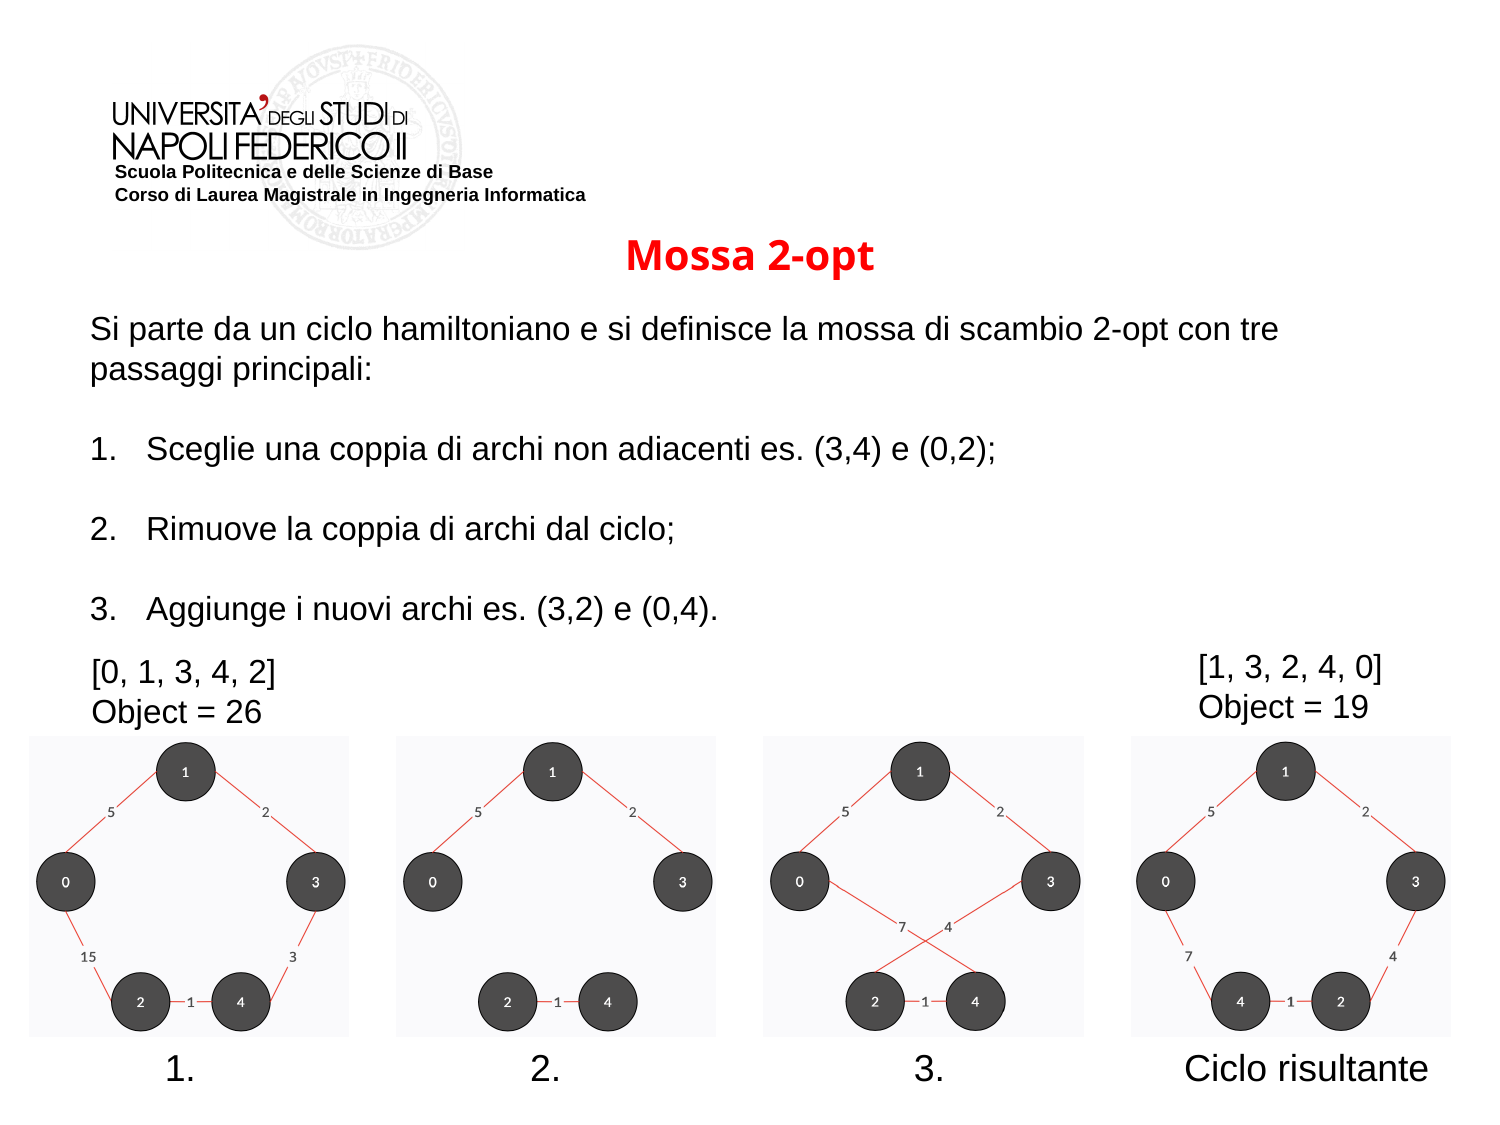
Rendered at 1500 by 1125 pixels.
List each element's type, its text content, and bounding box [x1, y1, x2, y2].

picture [112, 42, 465, 221]
text_box 1. [49, 1044, 333, 1097]
title Mossa 2-opt [75, 221, 1425, 299]
text_box [1, 3, 2, 4, 0] Object = 19 [1183, 638, 1399, 733]
text_box [0, 1, 3, 4, 2] Object = 26 [76, 642, 292, 734]
text_box 3. [798, 1044, 1082, 1097]
text_box 2. [414, 1044, 698, 1097]
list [29, 736, 349, 1037]
text_box Ciclo risultante [1163, 1043, 1451, 1097]
picture [1130, 736, 1451, 1037]
picture [396, 736, 717, 1037]
picture [763, 736, 1084, 1037]
text_box Si parte da un ciclo hamiltoniano e si definisce la mossa di scambio 2-opt con tre passaggi principali: Sceglie una coppia di archi non adiacenti es. (3,4) e (0,2); Rimuove la coppia di archi dal ciclo; Aggiunge i nuovi archi es. (3,2) e (0,4). [74, 299, 1425, 635]
